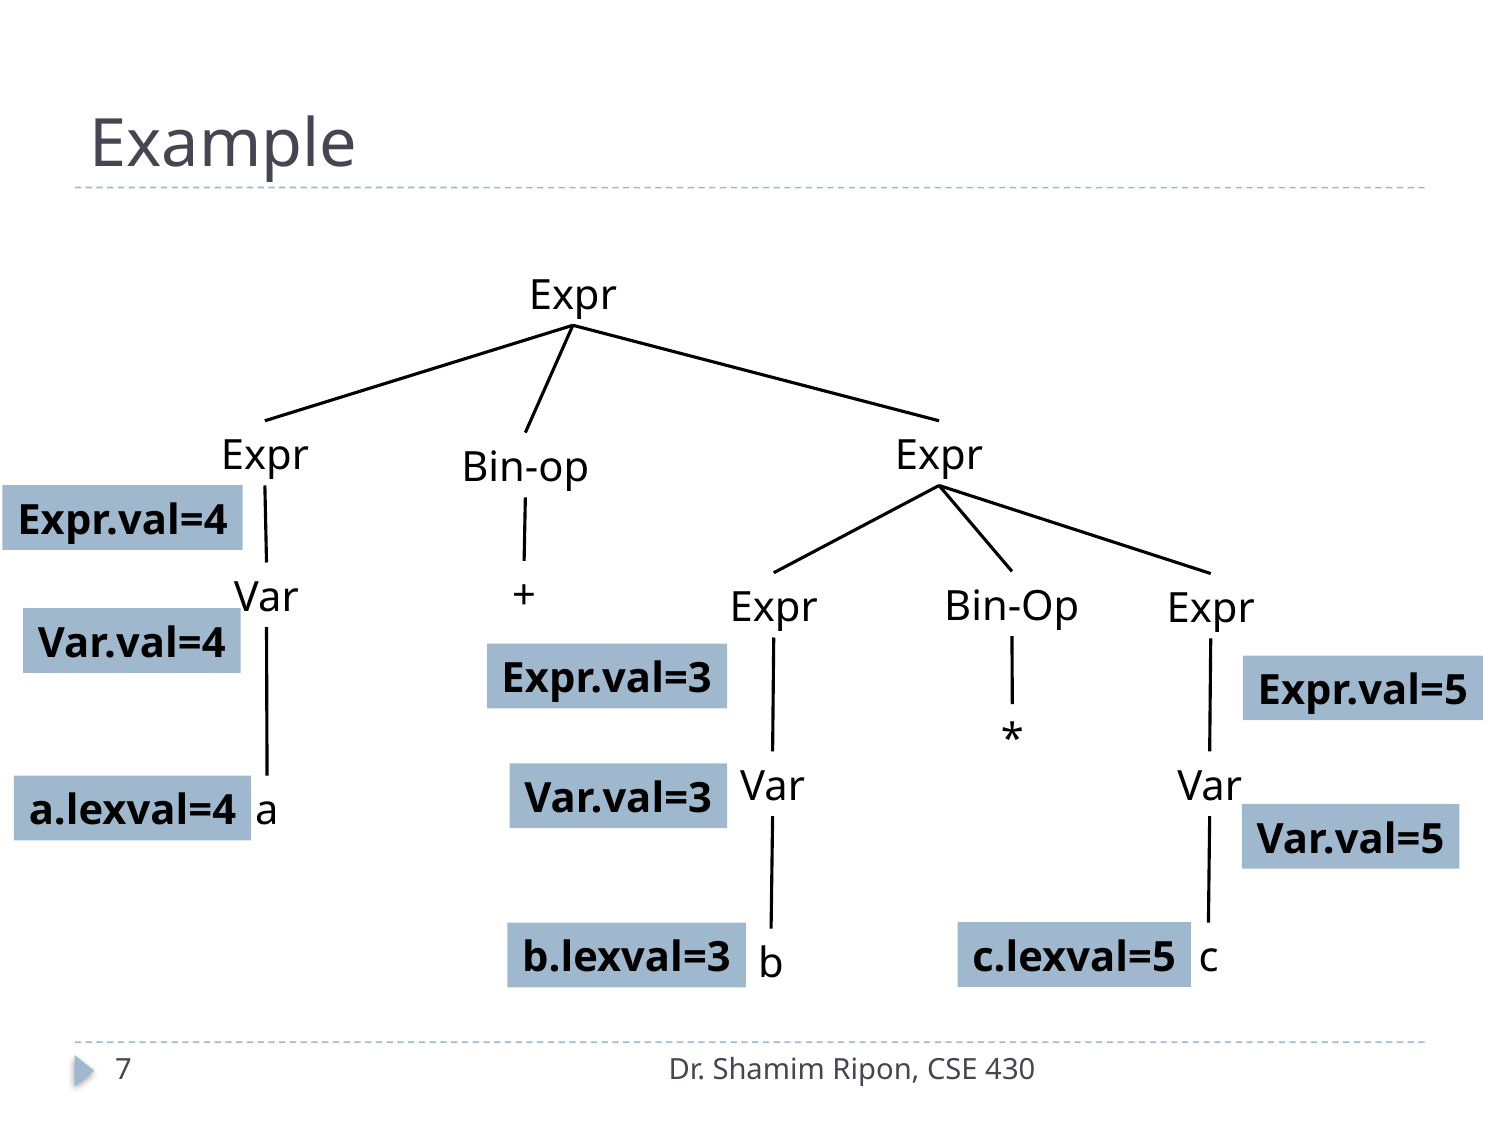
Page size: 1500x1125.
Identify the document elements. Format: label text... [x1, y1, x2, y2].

title Example [75, 24, 1425, 188]
text_box c [1183, 922, 1234, 988]
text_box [264, 325, 525, 421]
text_box Var [219, 562, 314, 628]
text_box Expr.val=3 [486, 643, 728, 709]
text_box Expr.val=5 [1242, 655, 1483, 721]
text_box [525, 325, 574, 433]
text_box Bin-op [446, 432, 605, 498]
text_box b [743, 928, 799, 994]
text_box Bin-Op [929, 585, 1095, 637]
text_box Expr.val=4 [2, 485, 243, 550]
text_box Var [725, 751, 820, 817]
text_box Expr [514, 260, 632, 325]
text_box Expr [714, 572, 833, 638]
text_box + [497, 560, 551, 626]
text_box Var [1162, 751, 1257, 817]
text_box * [986, 704, 1039, 769]
text_box c.lexval=5 [957, 922, 1191, 987]
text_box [574, 325, 940, 421]
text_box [938, 486, 1013, 572]
text_box a [252, 775, 294, 841]
text_box Expr [205, 420, 324, 486]
text_box a.lexval=4 [13, 775, 252, 841]
text_box Expr [880, 420, 998, 486]
footer Dr. Shamim Ripon, CSE 430 [475, 1042, 1051, 1103]
text_box Var.val=4 [23, 608, 241, 673]
text_box Var.val=3 [509, 763, 728, 829]
text_box Var.val=5 [1241, 803, 1460, 869]
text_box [773, 486, 938, 573]
slide_number 7 [100, 1042, 426, 1103]
text_box Expr [1151, 573, 1270, 639]
text_box b.lexval=3 [507, 922, 746, 988]
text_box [1013, 486, 1212, 574]
